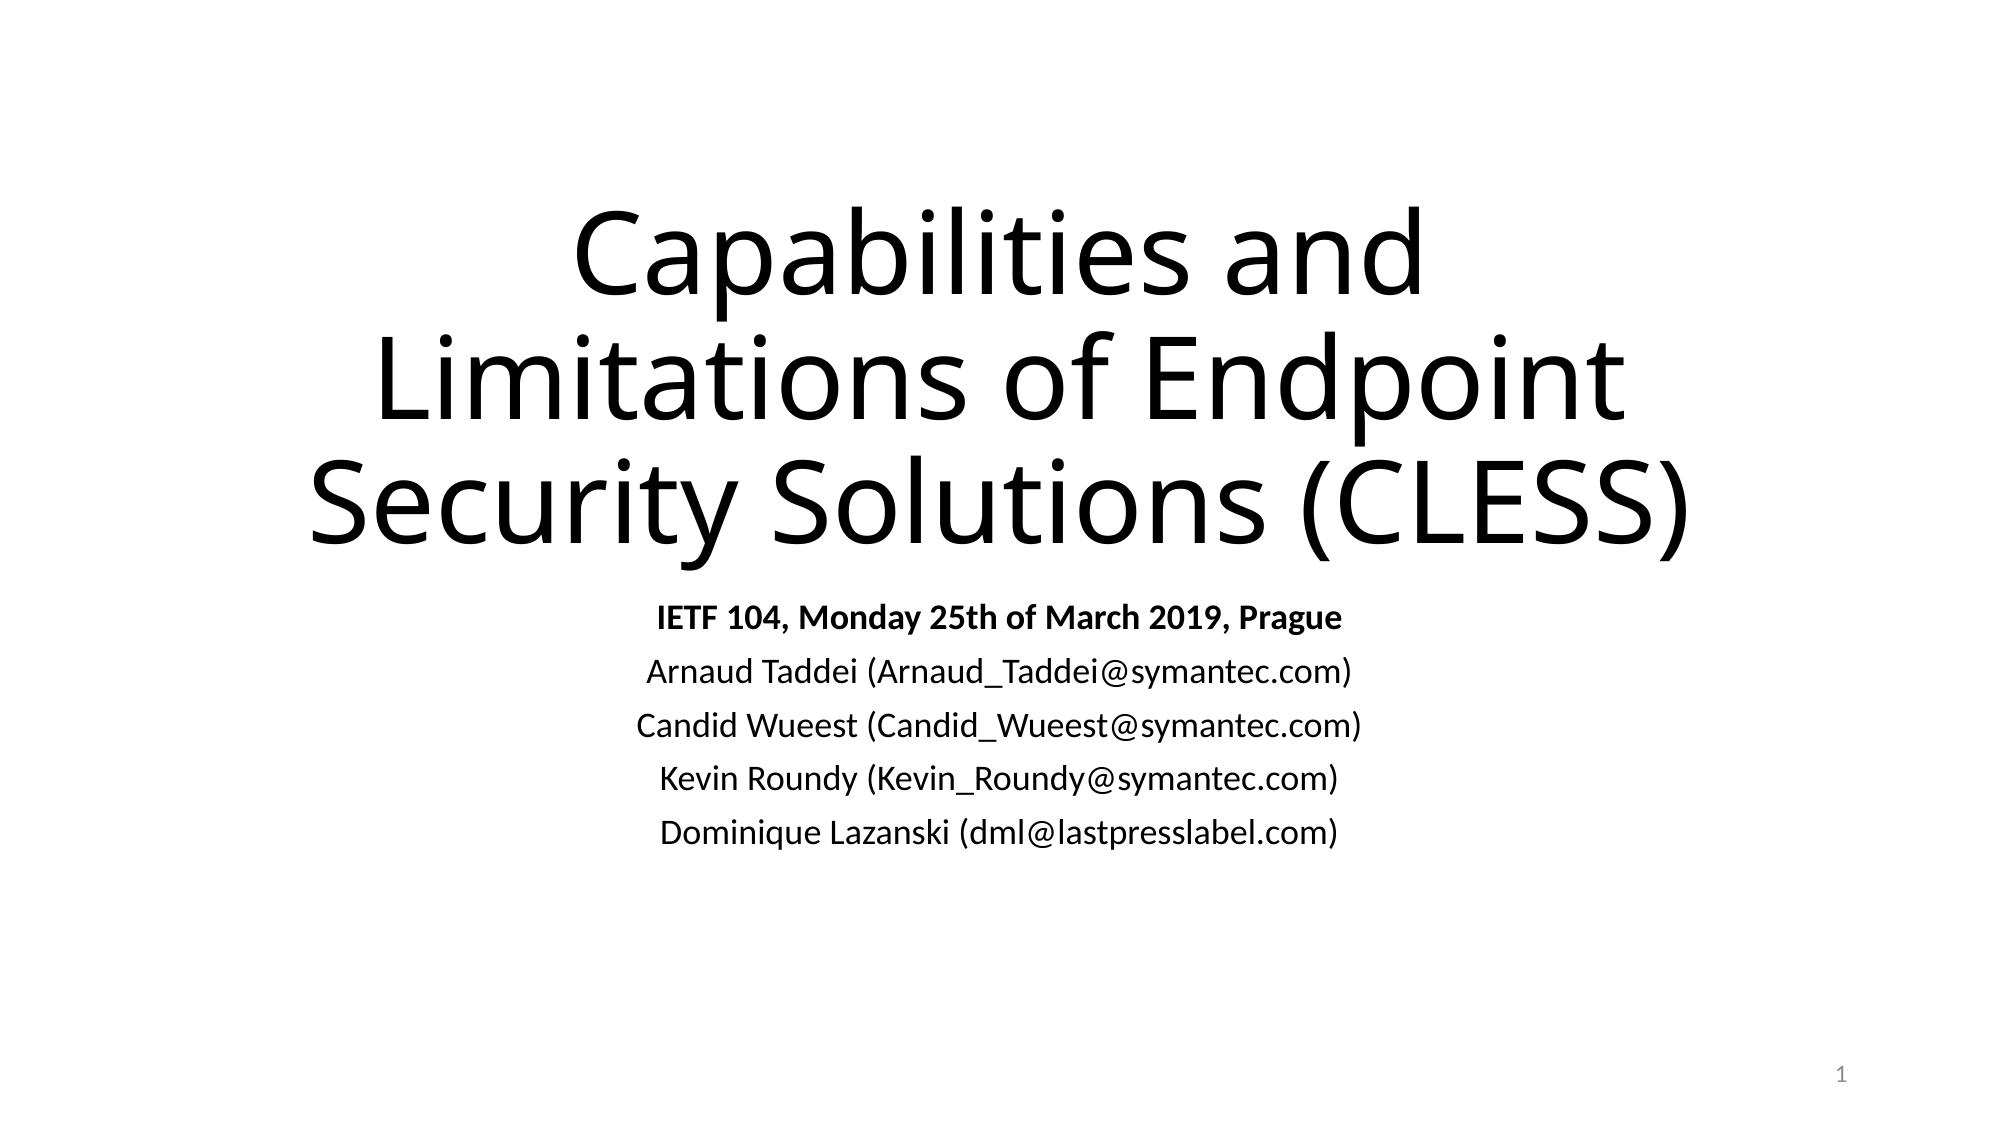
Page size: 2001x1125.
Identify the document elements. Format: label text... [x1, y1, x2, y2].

subtitle IETF 104, Monday 25th of March 2019, Prague Arnaud Taddei (Arnaud_Taddei@symantec.com) Candid Wueest (Candid_Wueest@symantec.com) Kevin Roundy (Kevin_Roundy@symantec.com) Dominique Lazanski (dml@lastpresslabel.com) [249, 590, 1750, 863]
title Capabilities and Limitations of Endpoint Security Solutions (CLESS) [249, 184, 1750, 576]
slide_number 1 [1412, 1042, 1863, 1103]
